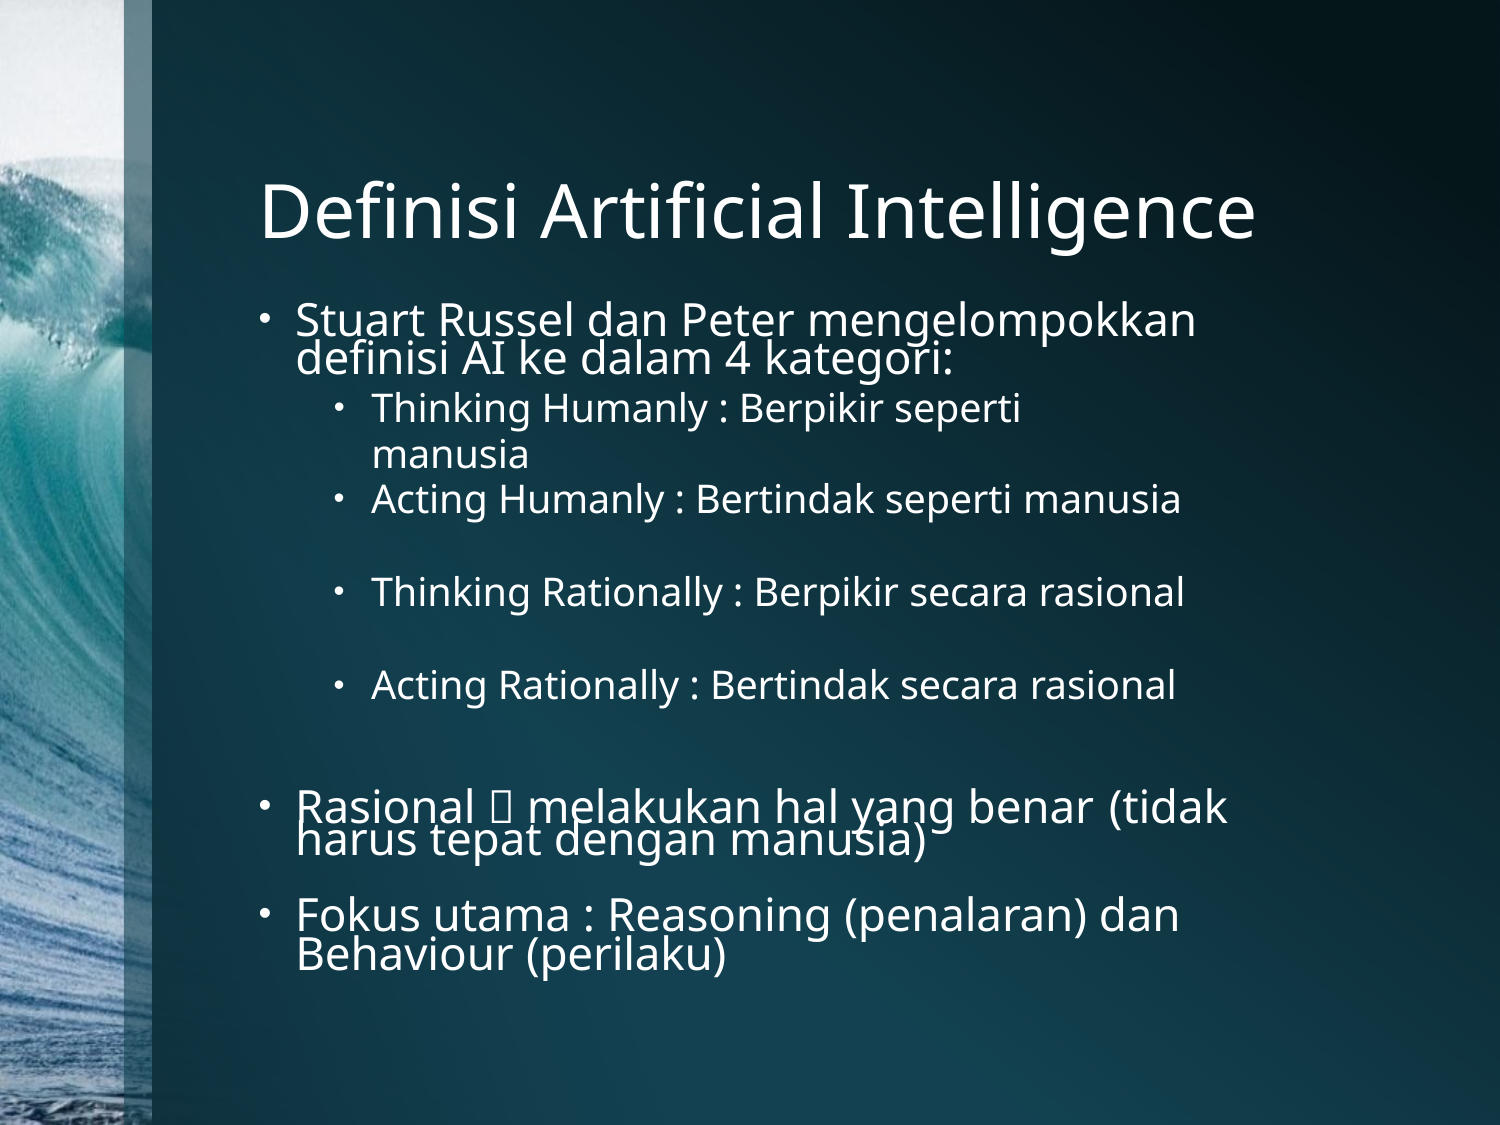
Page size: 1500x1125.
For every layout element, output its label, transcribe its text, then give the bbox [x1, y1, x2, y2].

text_box harus tepat dengan manusia) Fokus utama : Reasoning (penalaran) dan [256, 786, 1233, 941]
title Definisi Artificial Intelligence [256, 161, 1262, 352]
text_box Acting Humanly : Bertindak seperti manusia Thinking Rationally : Berpikir secara rasional Acting Rationally : Bertindak secara rasional Rasional  melakukan hal yang benar (tidak [256, 472, 1296, 833]
text_box Stuart Russel dan Peter mengelompokkan [256, 288, 1222, 346]
picture [152, 0, 1500, 1125]
text_box Behaviour (perilaku) [293, 922, 740, 980]
text_box [0, 0, 123, 1125]
text_box definisi AI ke dalam 4 kategori: Thinking Humanly : Berpikir seperti manusia [293, 327, 1184, 472]
text_box [123, 0, 152, 1125]
